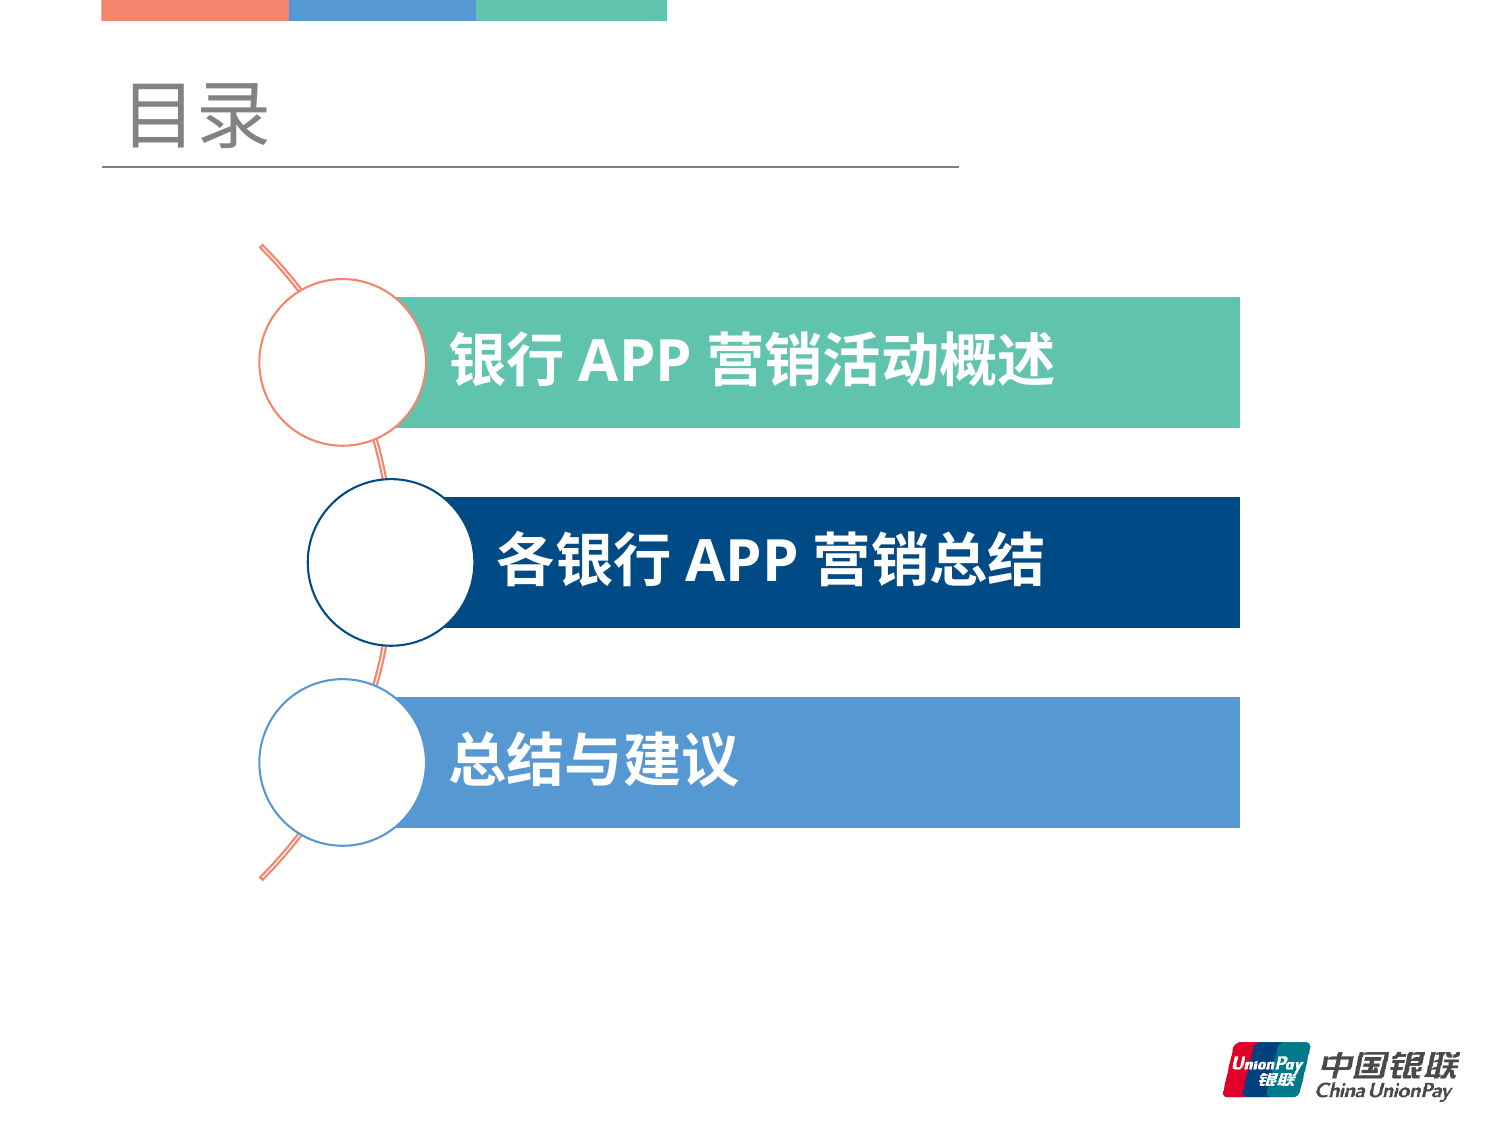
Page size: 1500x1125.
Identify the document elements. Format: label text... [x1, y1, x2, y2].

text_box 目录 [107, 60, 287, 166]
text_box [249, 229, 1250, 896]
picture [1222, 1042, 1461, 1102]
